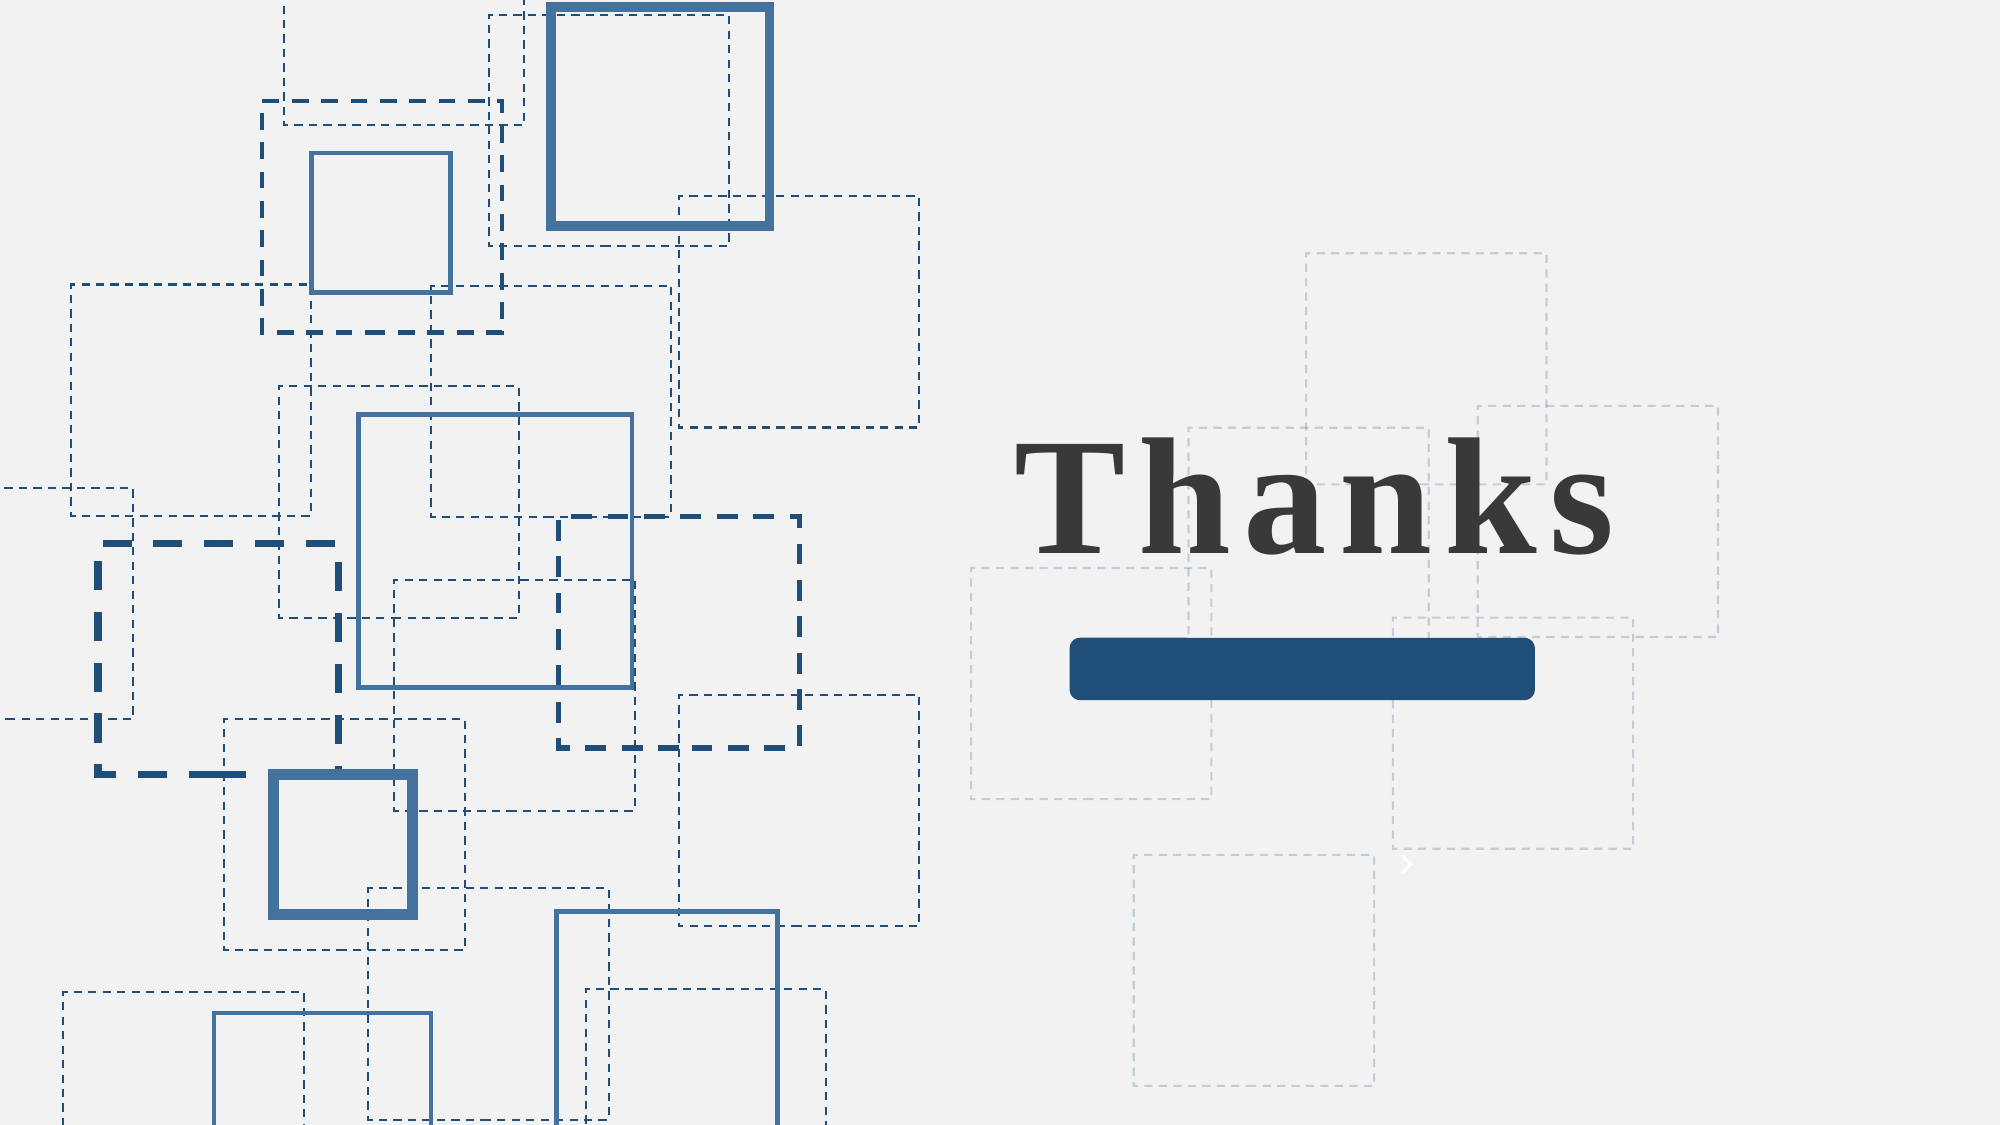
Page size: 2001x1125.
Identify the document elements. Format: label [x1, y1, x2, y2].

text_box [0, 0, 1719, 1125]
text_box [999, 379, 1822, 874]
